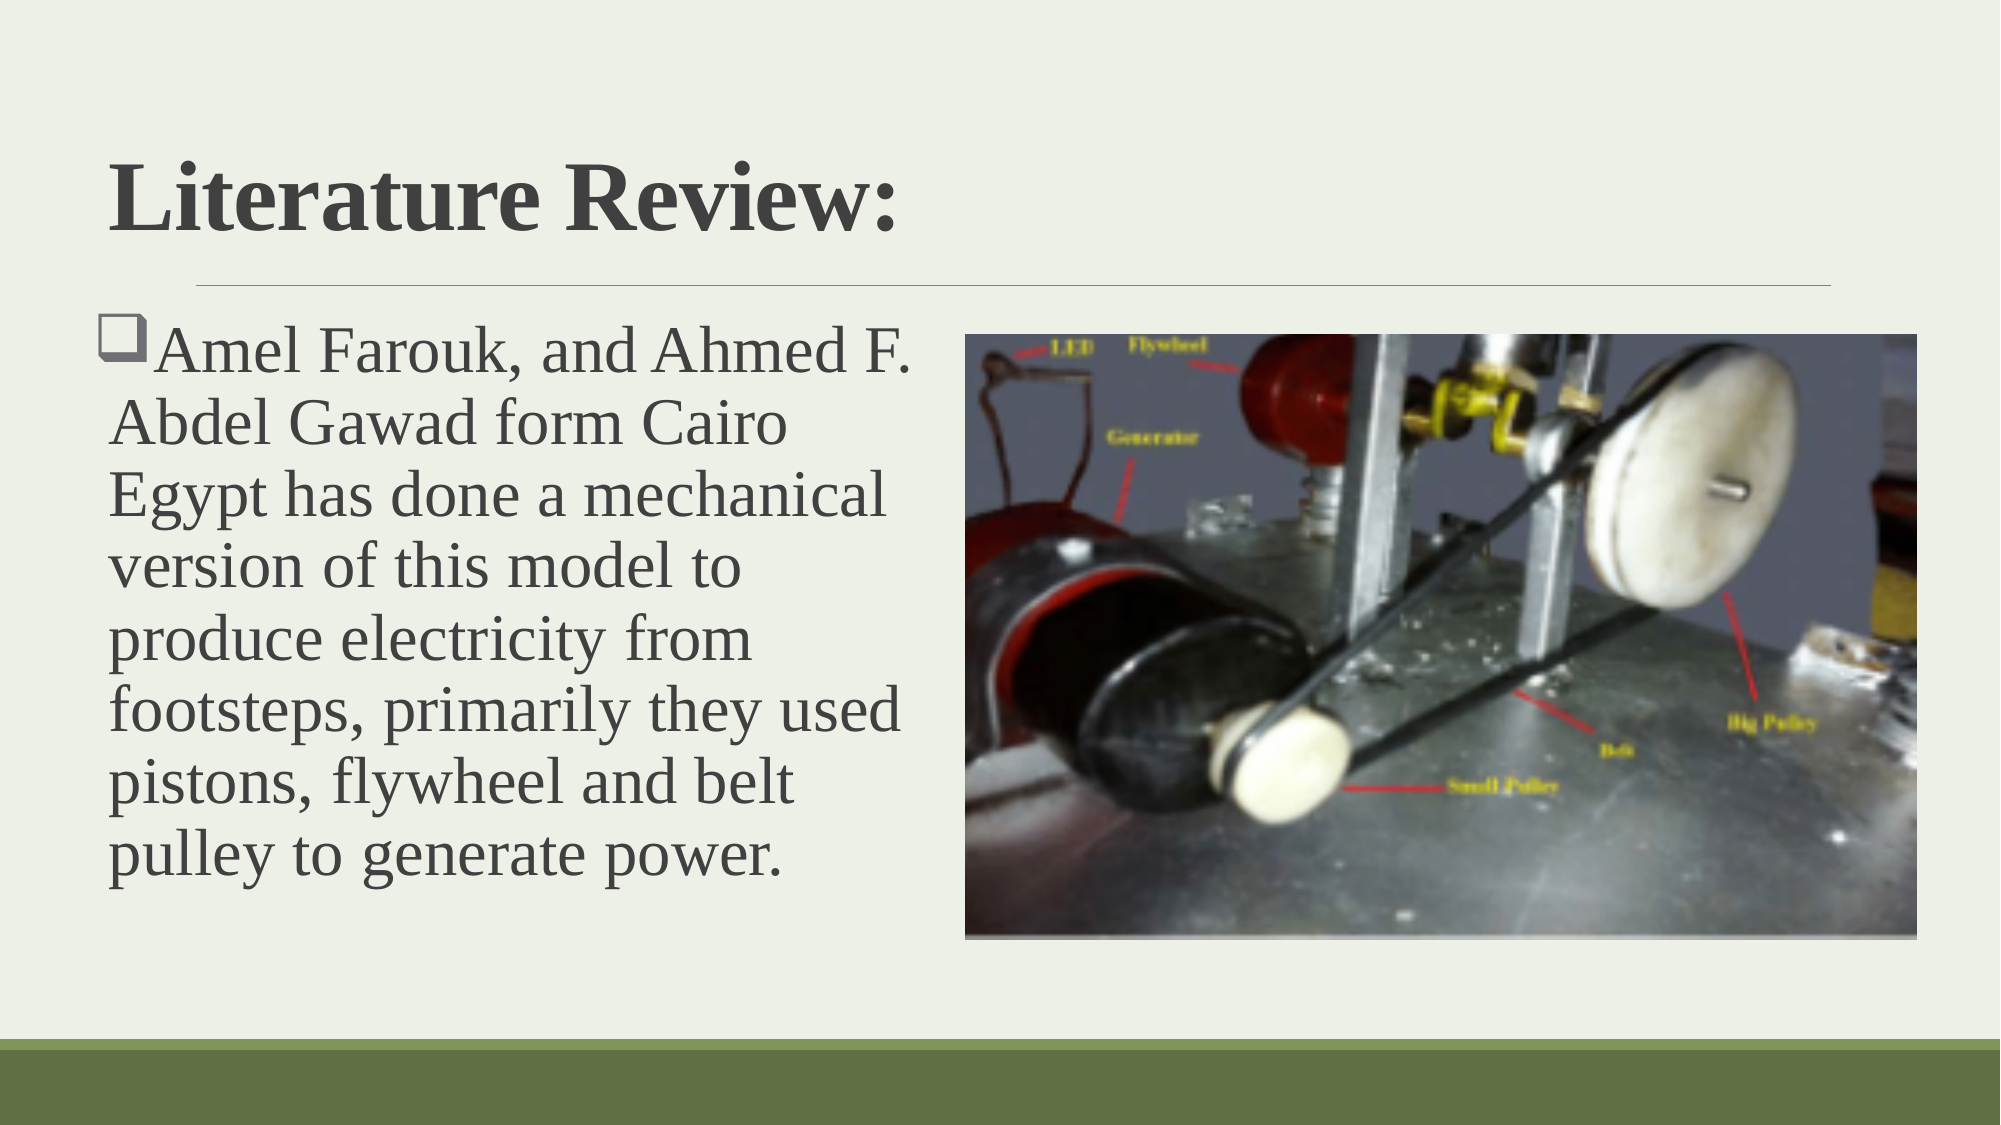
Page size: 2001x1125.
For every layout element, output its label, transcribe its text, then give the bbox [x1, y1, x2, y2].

list Amel Farouk, and Ahmed F. Abdel Gawad form Cairo Egypt has done a mechanical version of this model to produce electricity from footsteps, primarily they used pistons, flywheel and belt pulley to generate power. [93, 307, 934, 968]
title Literature Review: [93, 139, 1744, 378]
picture [965, 334, 1917, 940]
